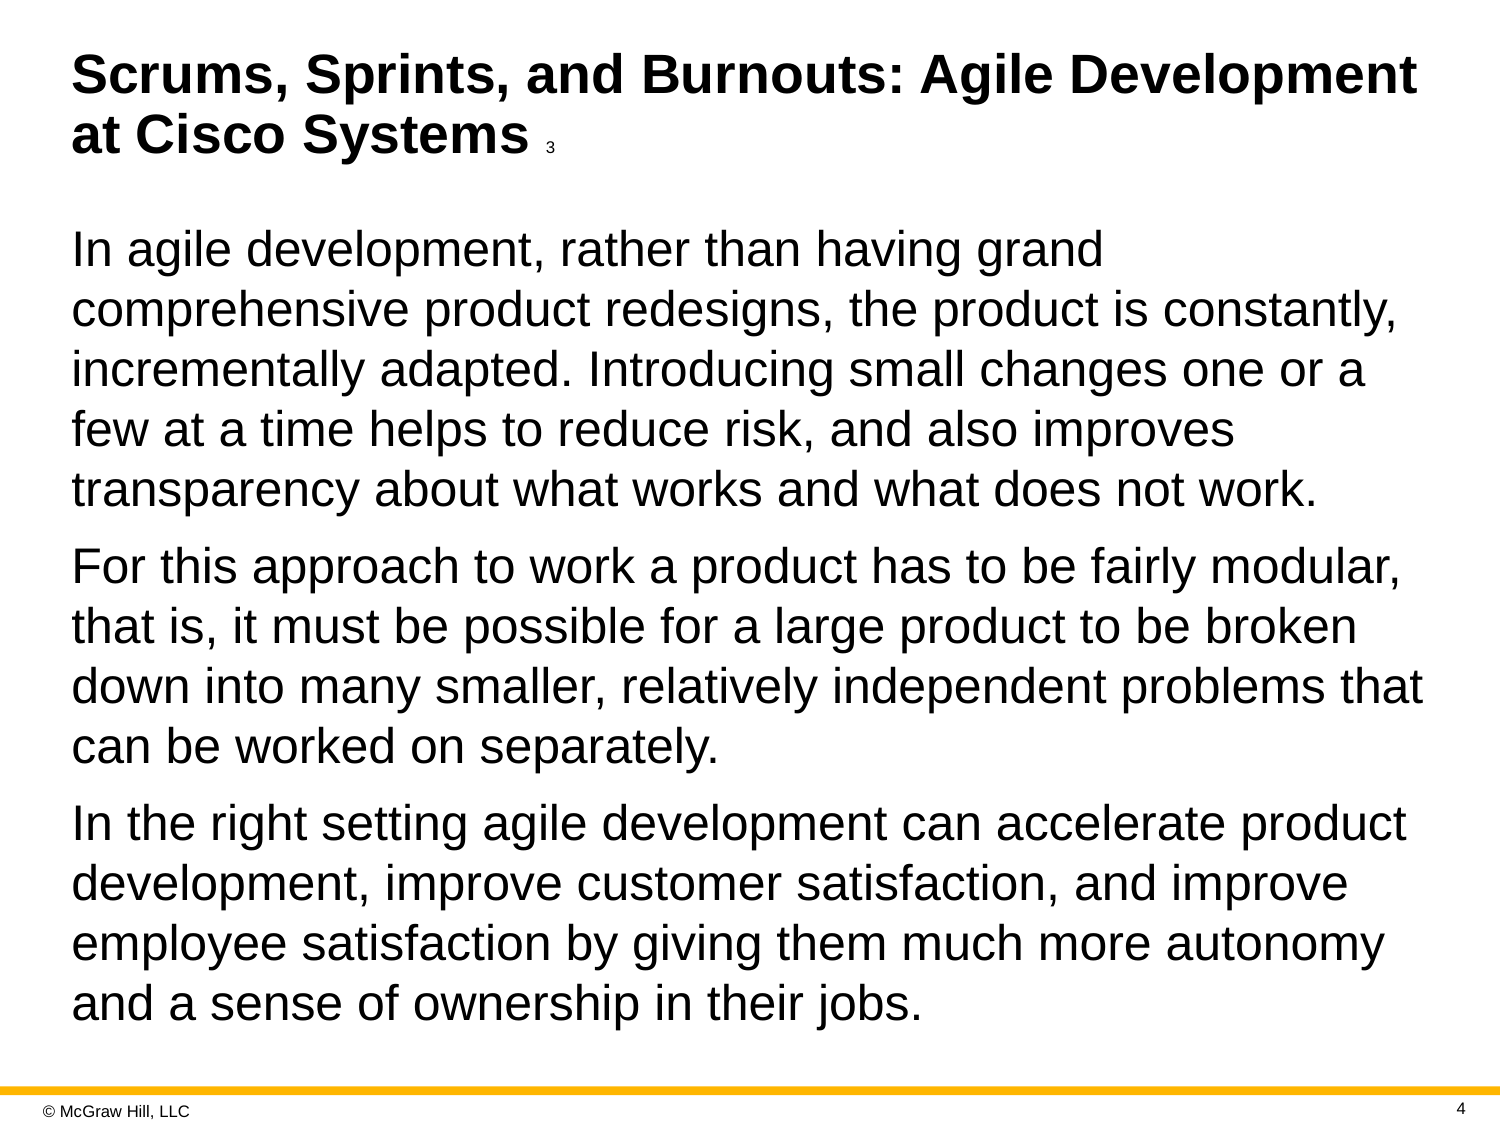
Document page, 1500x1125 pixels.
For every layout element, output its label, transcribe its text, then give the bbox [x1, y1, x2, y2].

slide_number 4 [1415, 1094, 1474, 1122]
list In agile development, rather than having grand comprehensive product redesigns, the product is constantly, incrementally adapted. Introducing small changes one or a few at a time helps to reduce risk, and also improves transparency about what works and what does not work. For this approach to work a product has to be fairly modular, that is, it must be possible for a large product to be broken down into many smaller, relatively independent problems that can be worked on separately. In the right setting agile development can accelerate product development, improve customer satisfaction, and improve employee satisfaction by giving them much more autonomy and a sense of ownership in their jobs. [56, 209, 1444, 1069]
title Scrums, Sprints, and Burnouts: Agile Development at Cisco Systems 3 [56, 38, 1444, 173]
